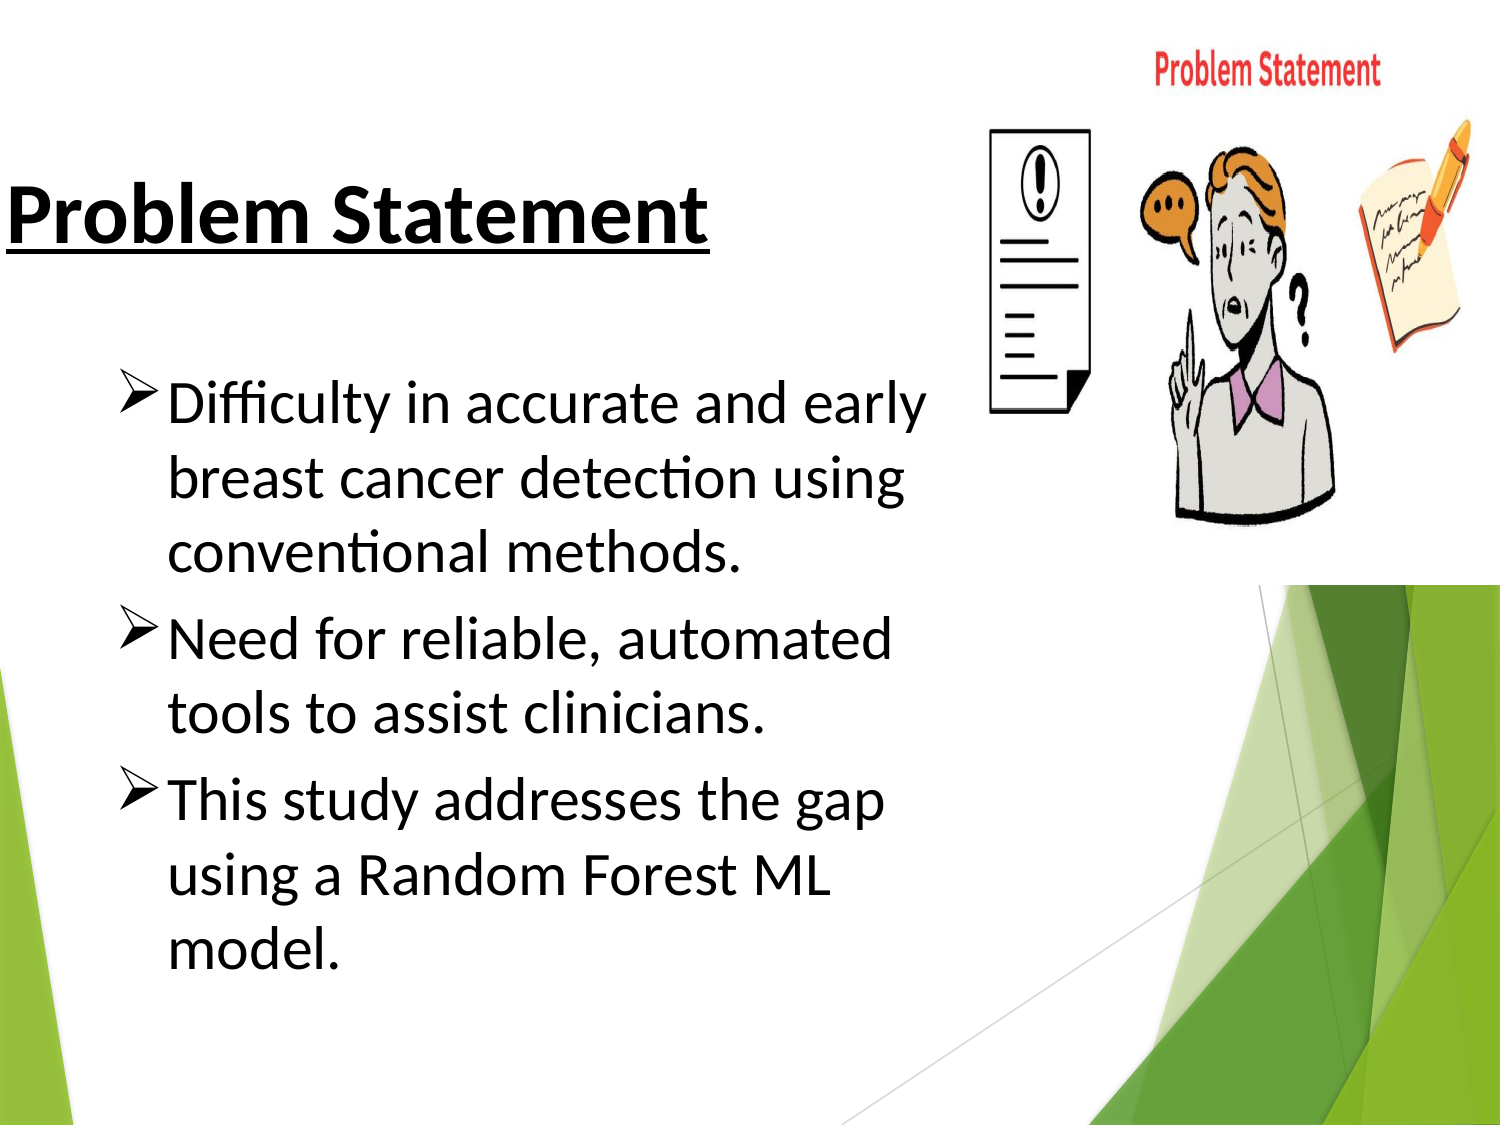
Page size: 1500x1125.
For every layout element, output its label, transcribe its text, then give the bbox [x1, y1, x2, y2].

title Problem Statement [0, 99, 732, 317]
list Difficulty in accurate and early breast cancer detection using conventional methods. Need for reliable, automated tools to assist clinicians. This study addresses the gap using a Random Forest ML model. [99, 354, 976, 992]
picture [975, 0, 1500, 585]
